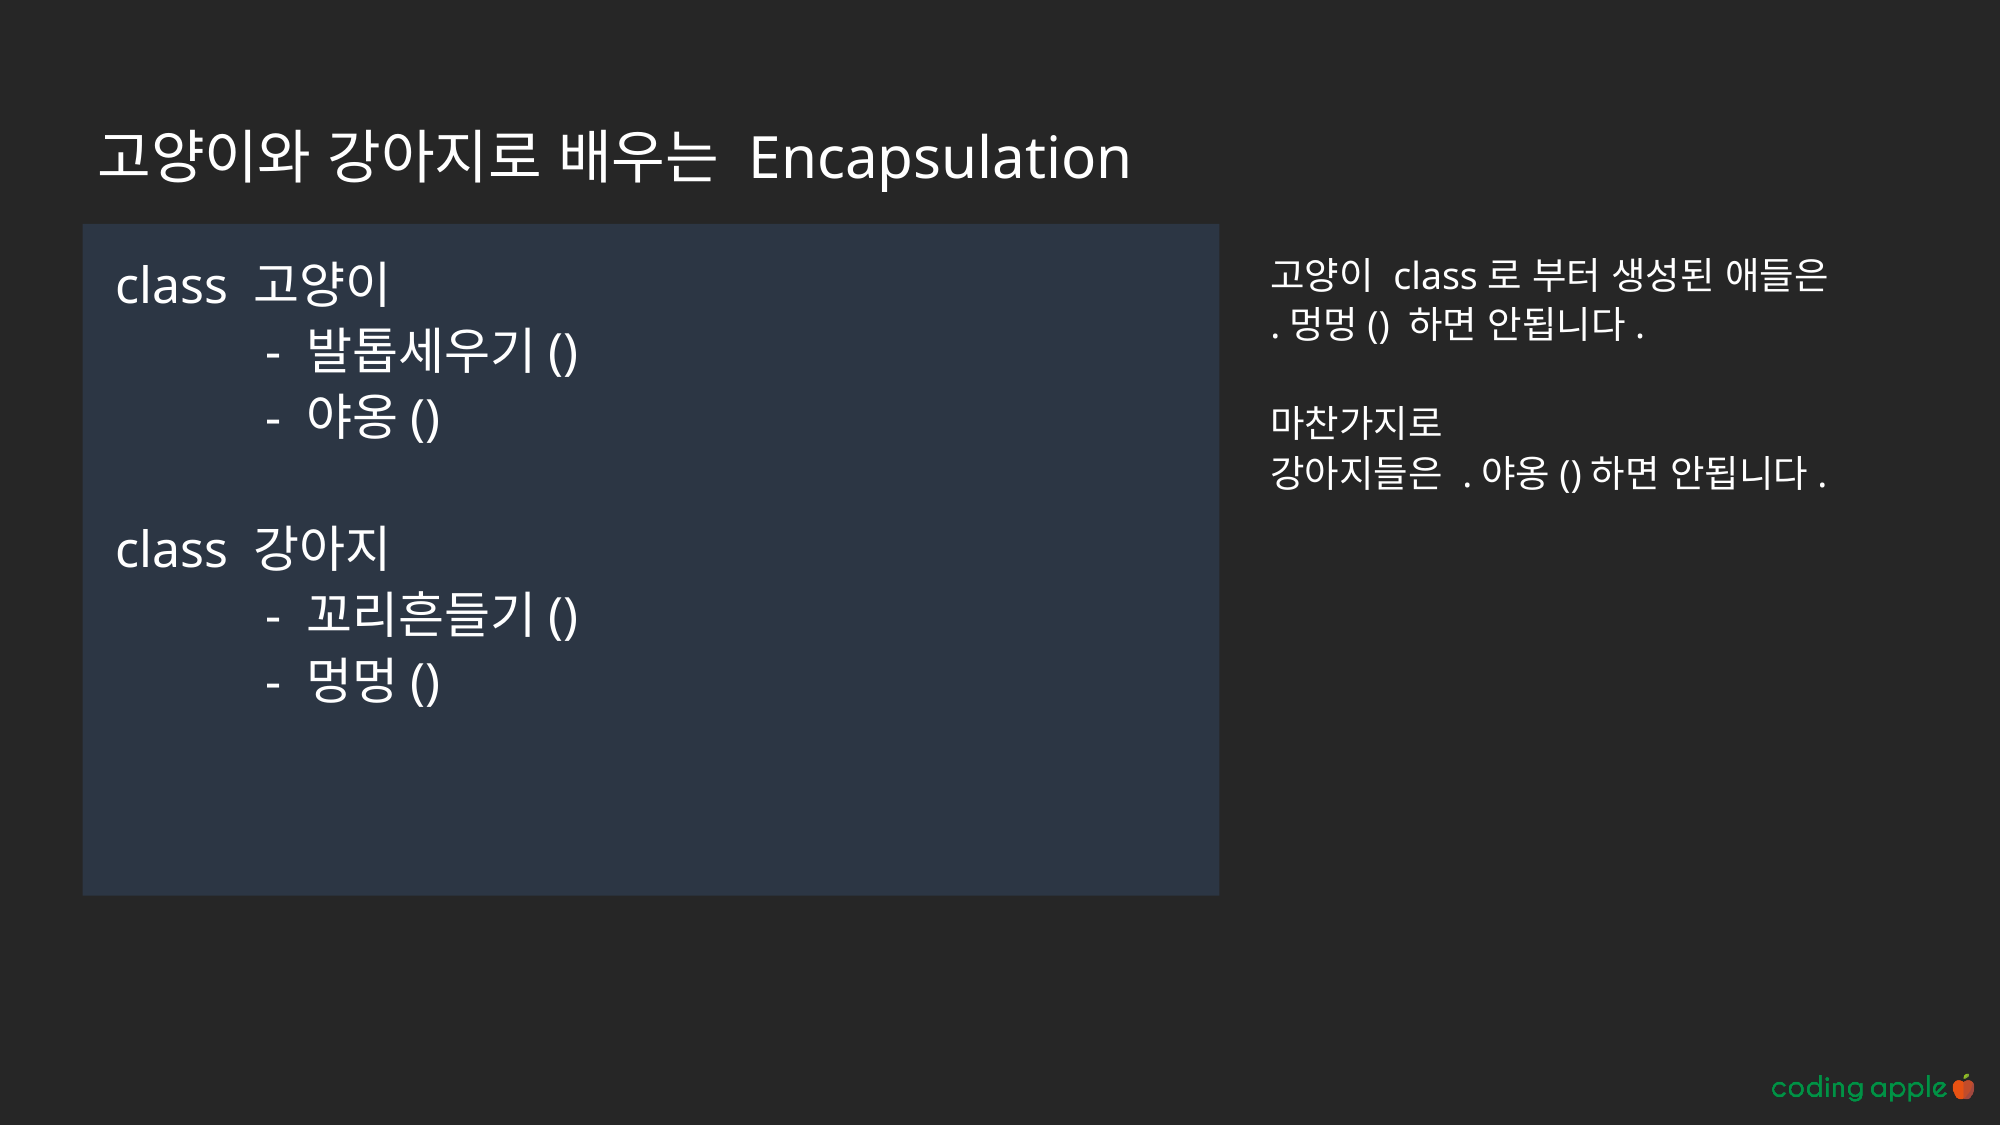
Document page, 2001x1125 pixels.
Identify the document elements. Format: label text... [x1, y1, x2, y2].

text_box [82, 223, 1220, 897]
text_box 고양이와 강아지로 배우는 Encapsulation [82, 105, 1942, 198]
picture [1768, 1069, 1976, 1107]
text_box 고양이 class로 부터 생성된 애들은 .멍멍() 하면 안됩니다. 마찬가지로 강아지들은 .야옹()하면 안됩니다. [1255, 240, 1844, 503]
text_box class 고양이 - 발톱세우기() - 야옹() class 강아지 - 꼬리흔들기() - 멍멍() [101, 240, 1183, 783]
